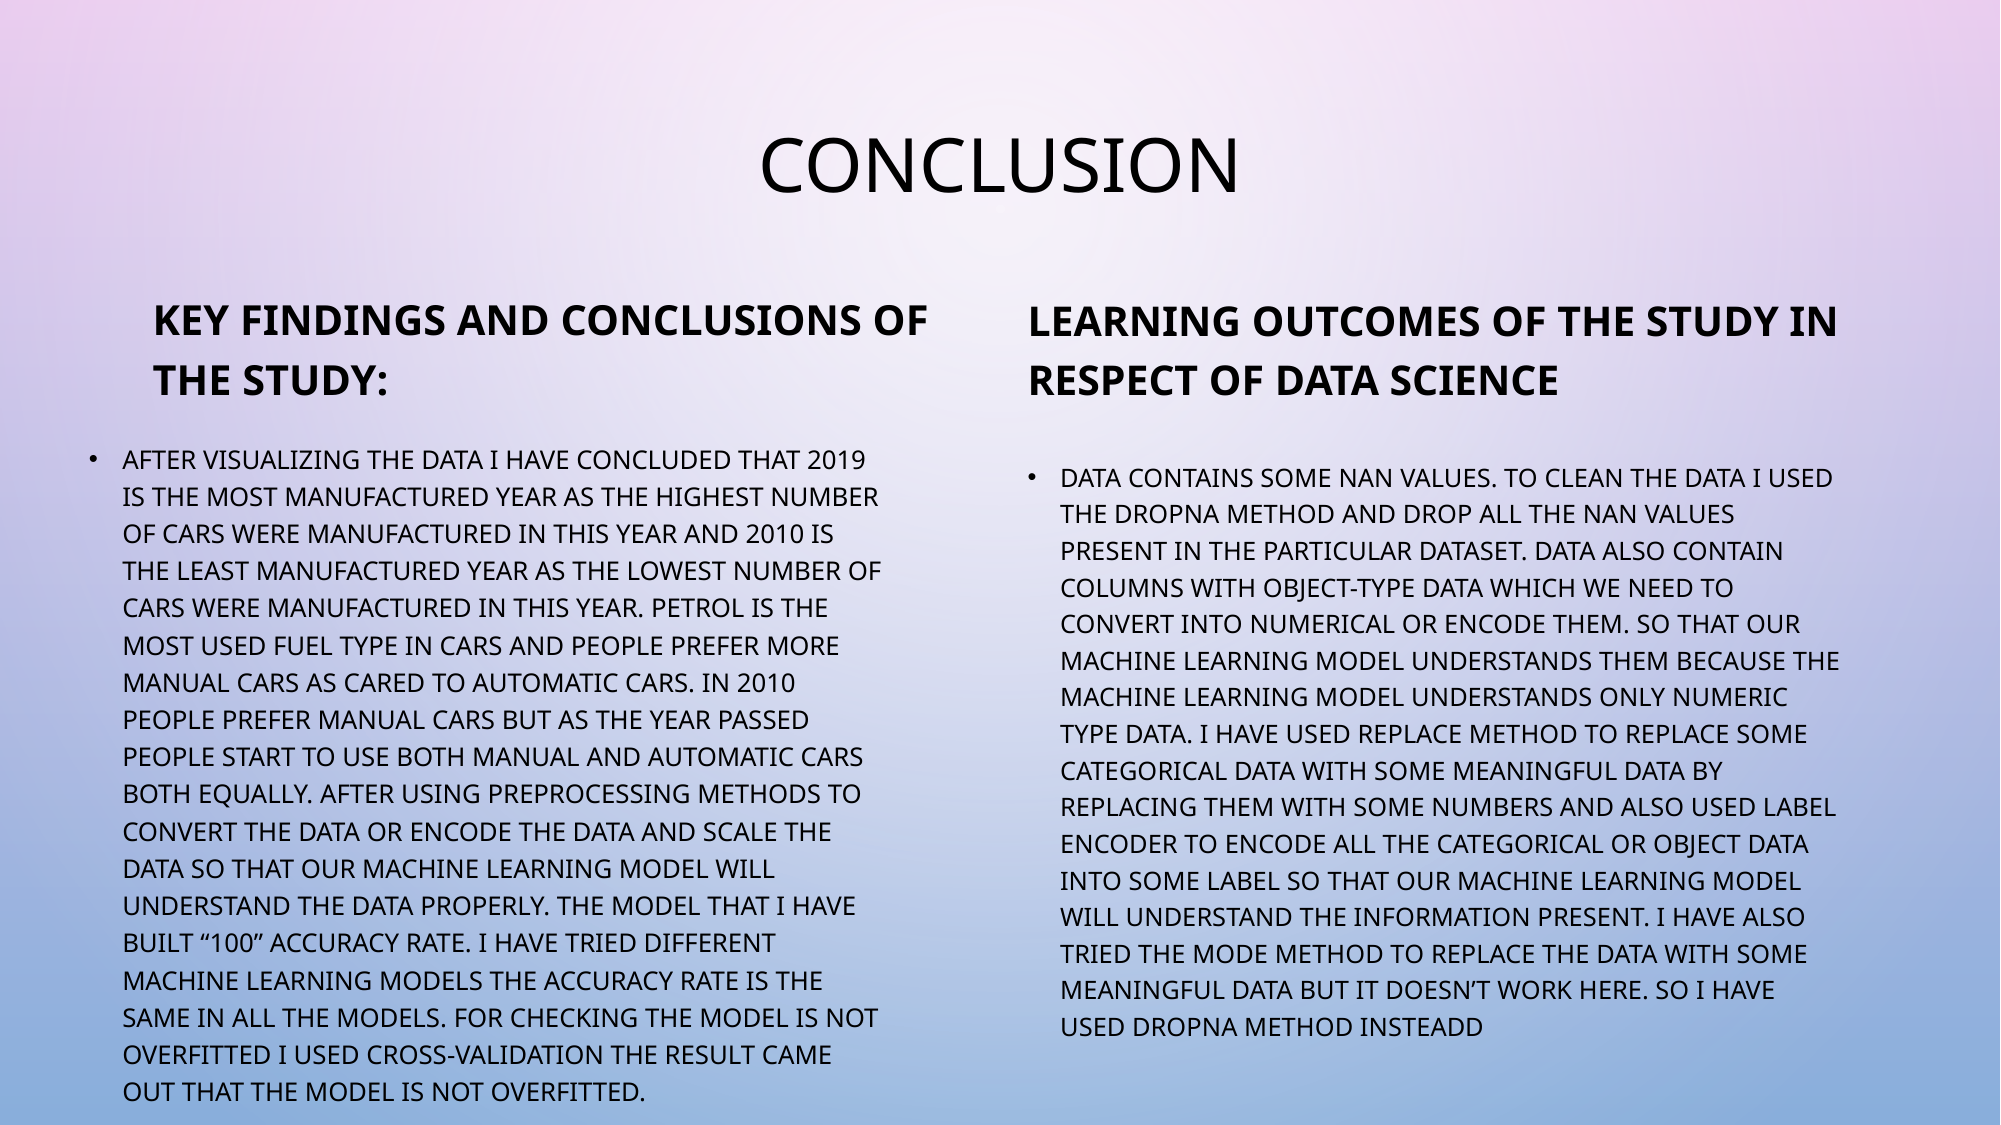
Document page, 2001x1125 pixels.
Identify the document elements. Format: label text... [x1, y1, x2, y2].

list Key Findings and Conclusions of the Study: [137, 275, 984, 411]
list Learning Outcomes of the Study in respect of Data Science [1012, 275, 1863, 411]
title [0, 0, 2000, 615]
list Data contains some NaN values. To clean the data I used the dropna method and drop all the NaN values present in the particular dataset. Data also contain columns with object-type data which we need to convert into numerical or encode them. So that our machine learning model understands them because the machine learning model understands only numeric type data. I have used replace method to replace some categorical data with some meaningful data by replacing them with some numbers and also used Label Encoder to encode all the categorical or object data into some label so that our machine learning model will understand the information present. I have also tried the mode method to replace the data with some meaningful data but it doesn’t work here. So I have used dropna method insteadd [1012, 448, 1863, 1066]
title CONCLUSION [137, 59, 1863, 278]
list After visualizing the data I have concluded that 2019 is the most manufactured year as the highest number of cars were manufactured in this year and 2010 is the least manufactured year as the lowest number of cars were manufactured in this year. Petrol is the most used fuel type in cars and People prefer more Manual cars as cared to Automatic cars. In 2010 people prefer Manual cars but as the year passed people start to use both Manual and Automatic cars both equally. After using preprocessing methods to convert the data or encode the data and scale the data so that our machine learning model will understand the data properly. The model that I have built “100” accuracy rate. I have tried different machine learning models the accuracy rate is the same in all the models. For checking the model is not overfitted I used cross-validation the result came out that the model is not overfitted. [74, 429, 899, 1125]
